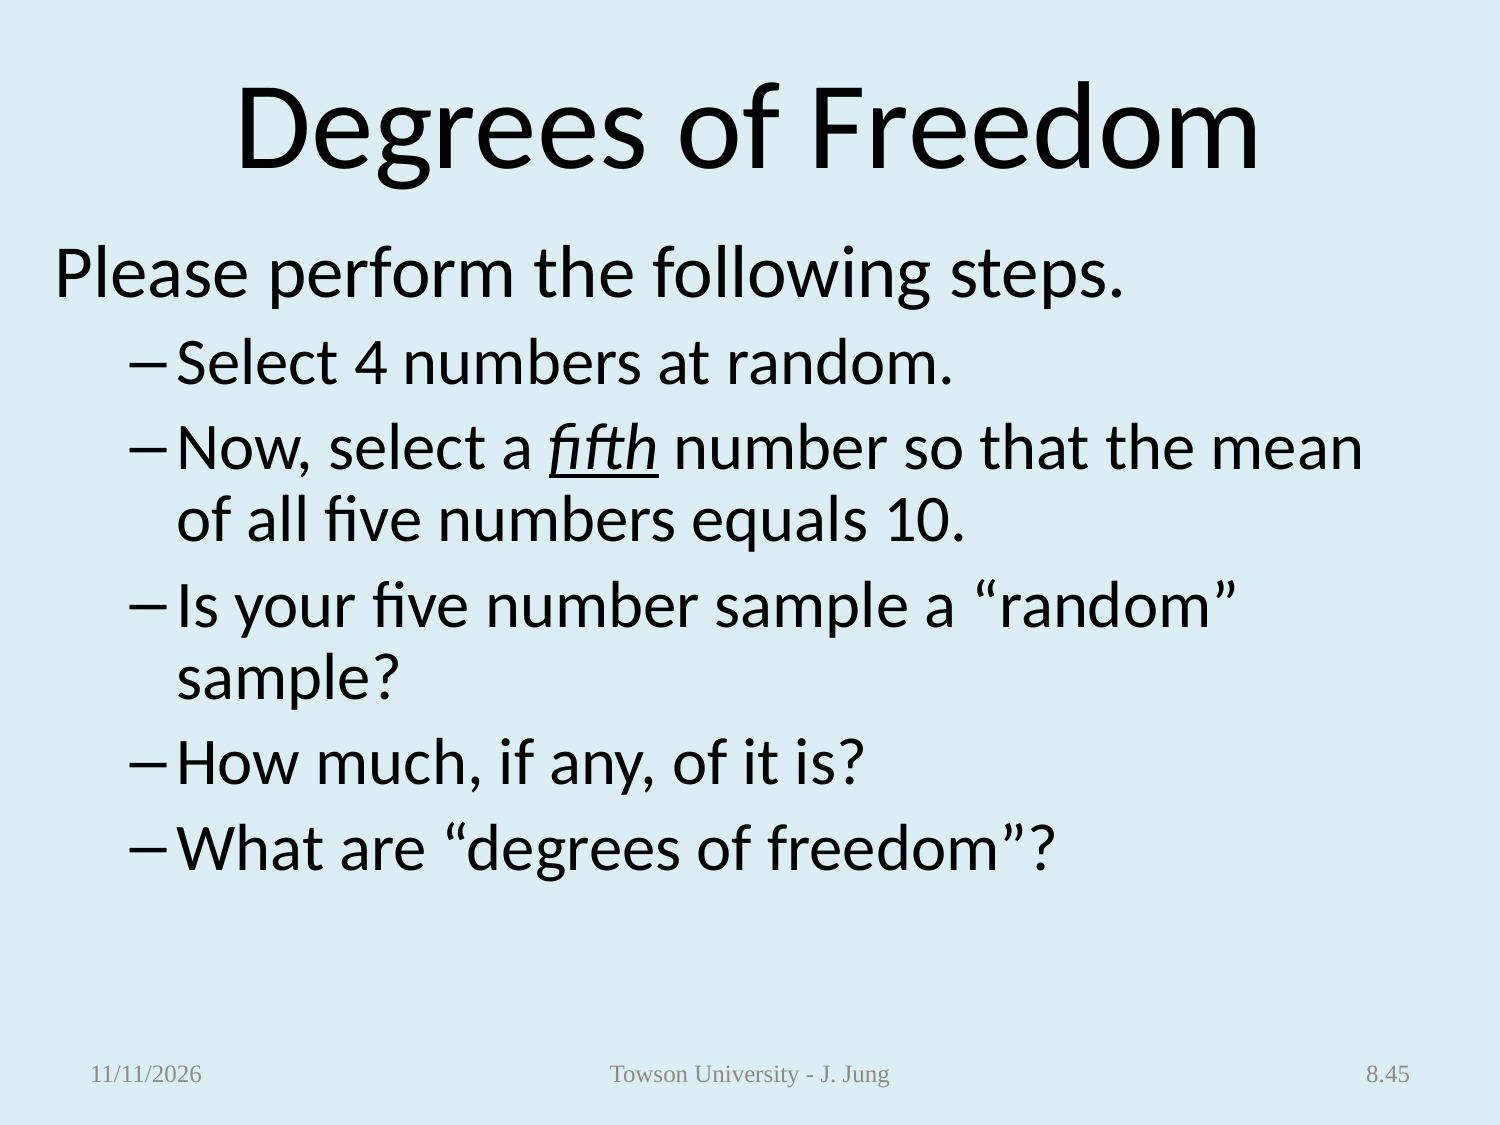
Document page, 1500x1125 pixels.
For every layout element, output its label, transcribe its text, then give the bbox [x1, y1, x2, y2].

title Degrees of Freedom [75, 24, 1425, 213]
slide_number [75, 1042, 425, 1103]
footer Towson University - J. Jung [512, 1042, 988, 1103]
list Please perform the following steps. Select 4 numbers at random. Now, select a fifth number so that the mean of all five numbers equals 10. Is your five number sample a “random” sample? How much, if any, of it is? What are “degrees of freedom”? [39, 224, 1388, 1050]
slide_number 8.45 [1074, 1042, 1425, 1103]
